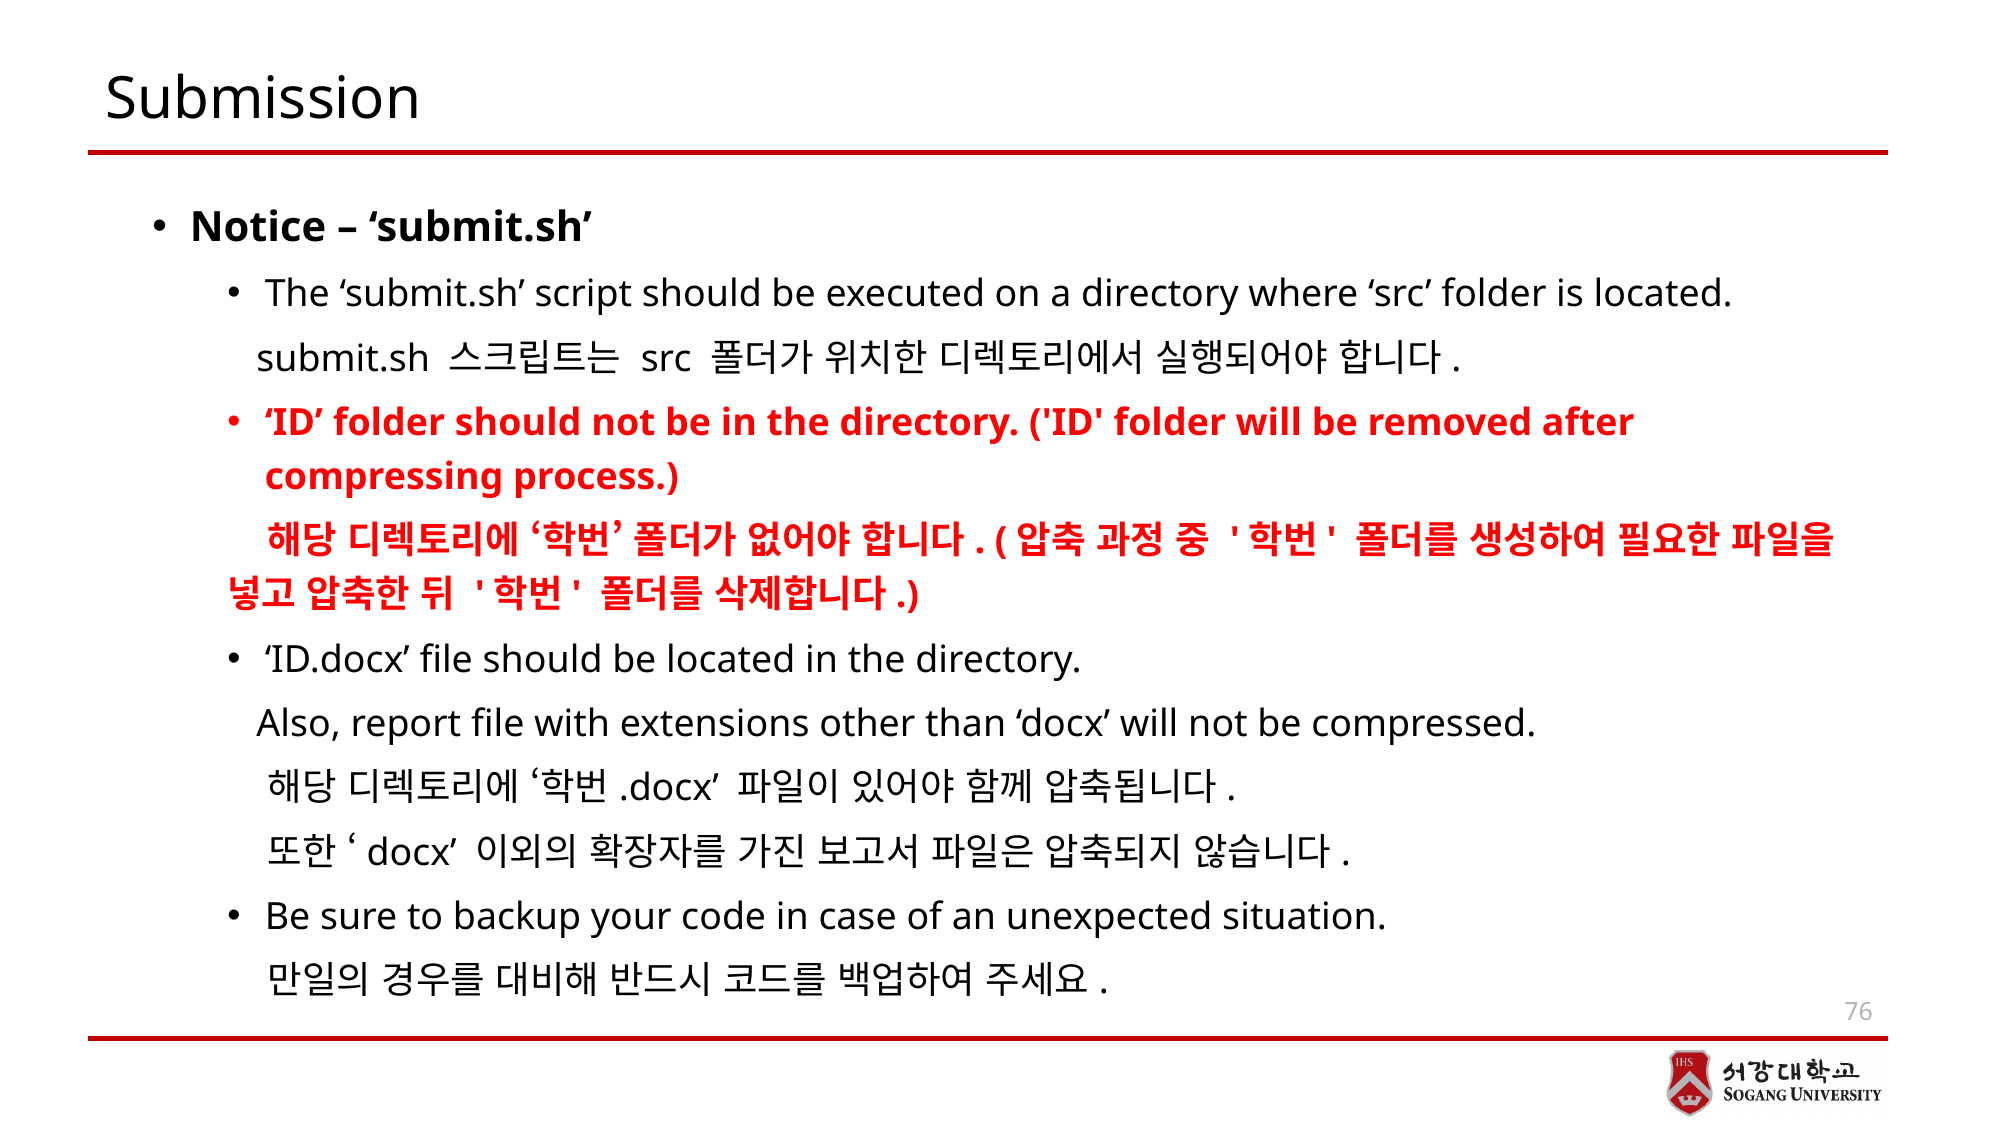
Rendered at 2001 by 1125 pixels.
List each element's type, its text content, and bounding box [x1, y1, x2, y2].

picture [1659, 1049, 1888, 1117]
title Submission [91, 61, 1817, 141]
slide_number 76 [1814, 982, 1888, 1043]
list Notice – ‘submit.sh’ The ‘submit.sh’ script should be executed on a directory where ‘src’ folder is located. submit.sh 스크립트는 src 폴더가 위치한 디렉토리에서 실행되어야 합니다. ‘ID’ folder should not be in the directory. ('ID' folder will be removed after compressing process.) 해당 디렉토리에 ‘학번’ 폴더가 없어야 합니다. (압축 과정 중 '학번' 폴더를 생성하여 필요한 파일을 넣고 압축한 뒤 '학번' 폴더를 삭제합니다.) ‘ID.docx’ file should be located in the directory. Also, report file with extensions other than ‘docx’ will not be compressed. 해당 디렉토리에 ‘학번.docx’ 파일이 있어야 함께 압축됩니다. 또한 ‘docx’ 이외의 확장자를 가진 보고서 파일은 압축되지 않습니다. Be sure to backup your code in case of an unexpected situation. 만일의 경우를 대비해 반드시 코드를 백업하여 주세요. [137, 182, 1863, 995]
